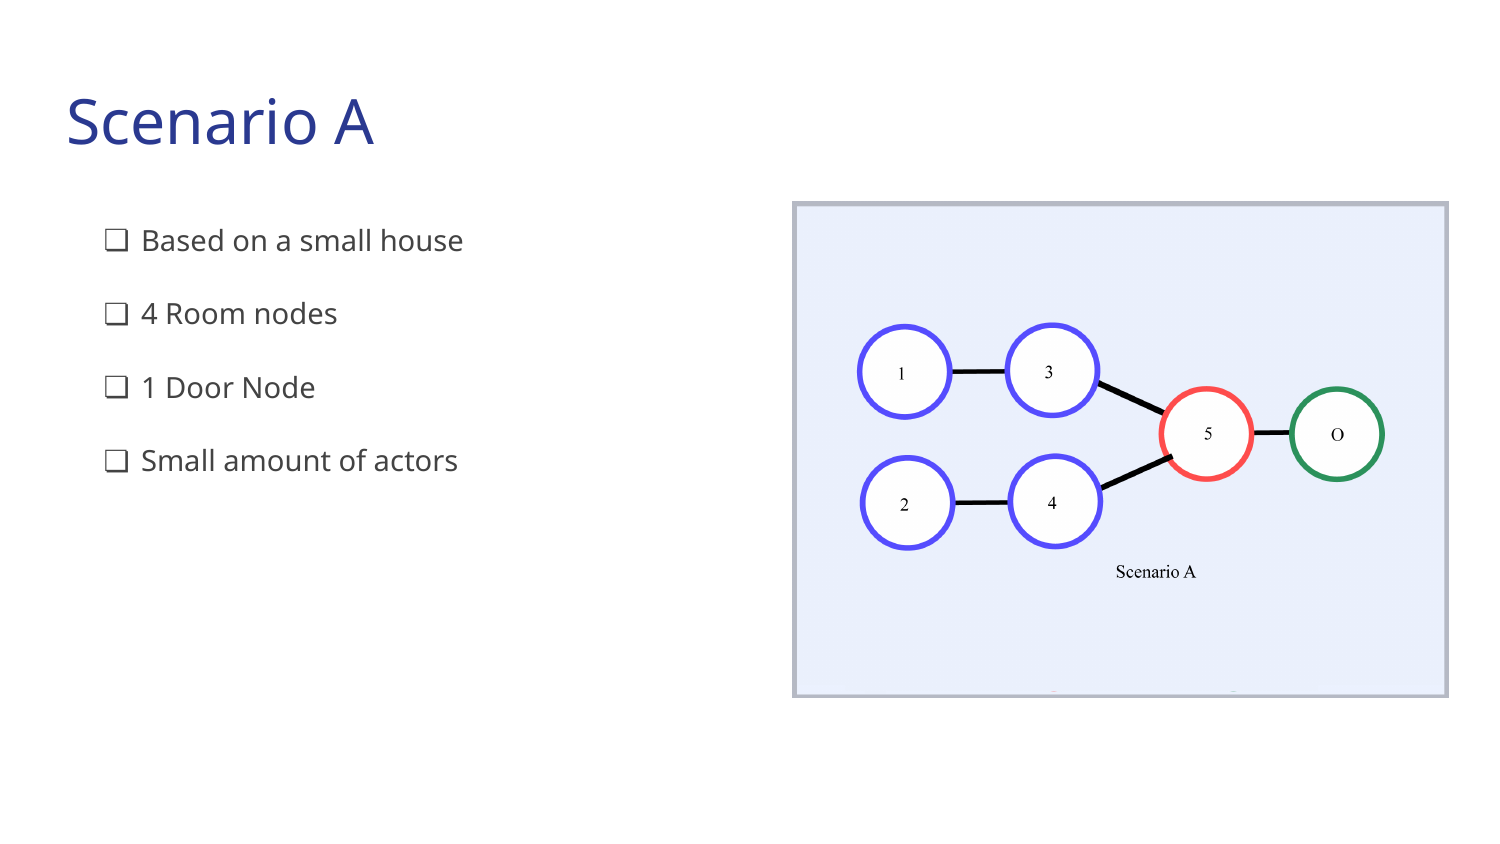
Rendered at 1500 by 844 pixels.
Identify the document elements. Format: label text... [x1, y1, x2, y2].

list Based on a small house 4 Room nodes 1 Door Node Small amount of actors [51, 201, 708, 750]
picture [792, 201, 1450, 698]
title Scenario A [51, 67, 1449, 167]
